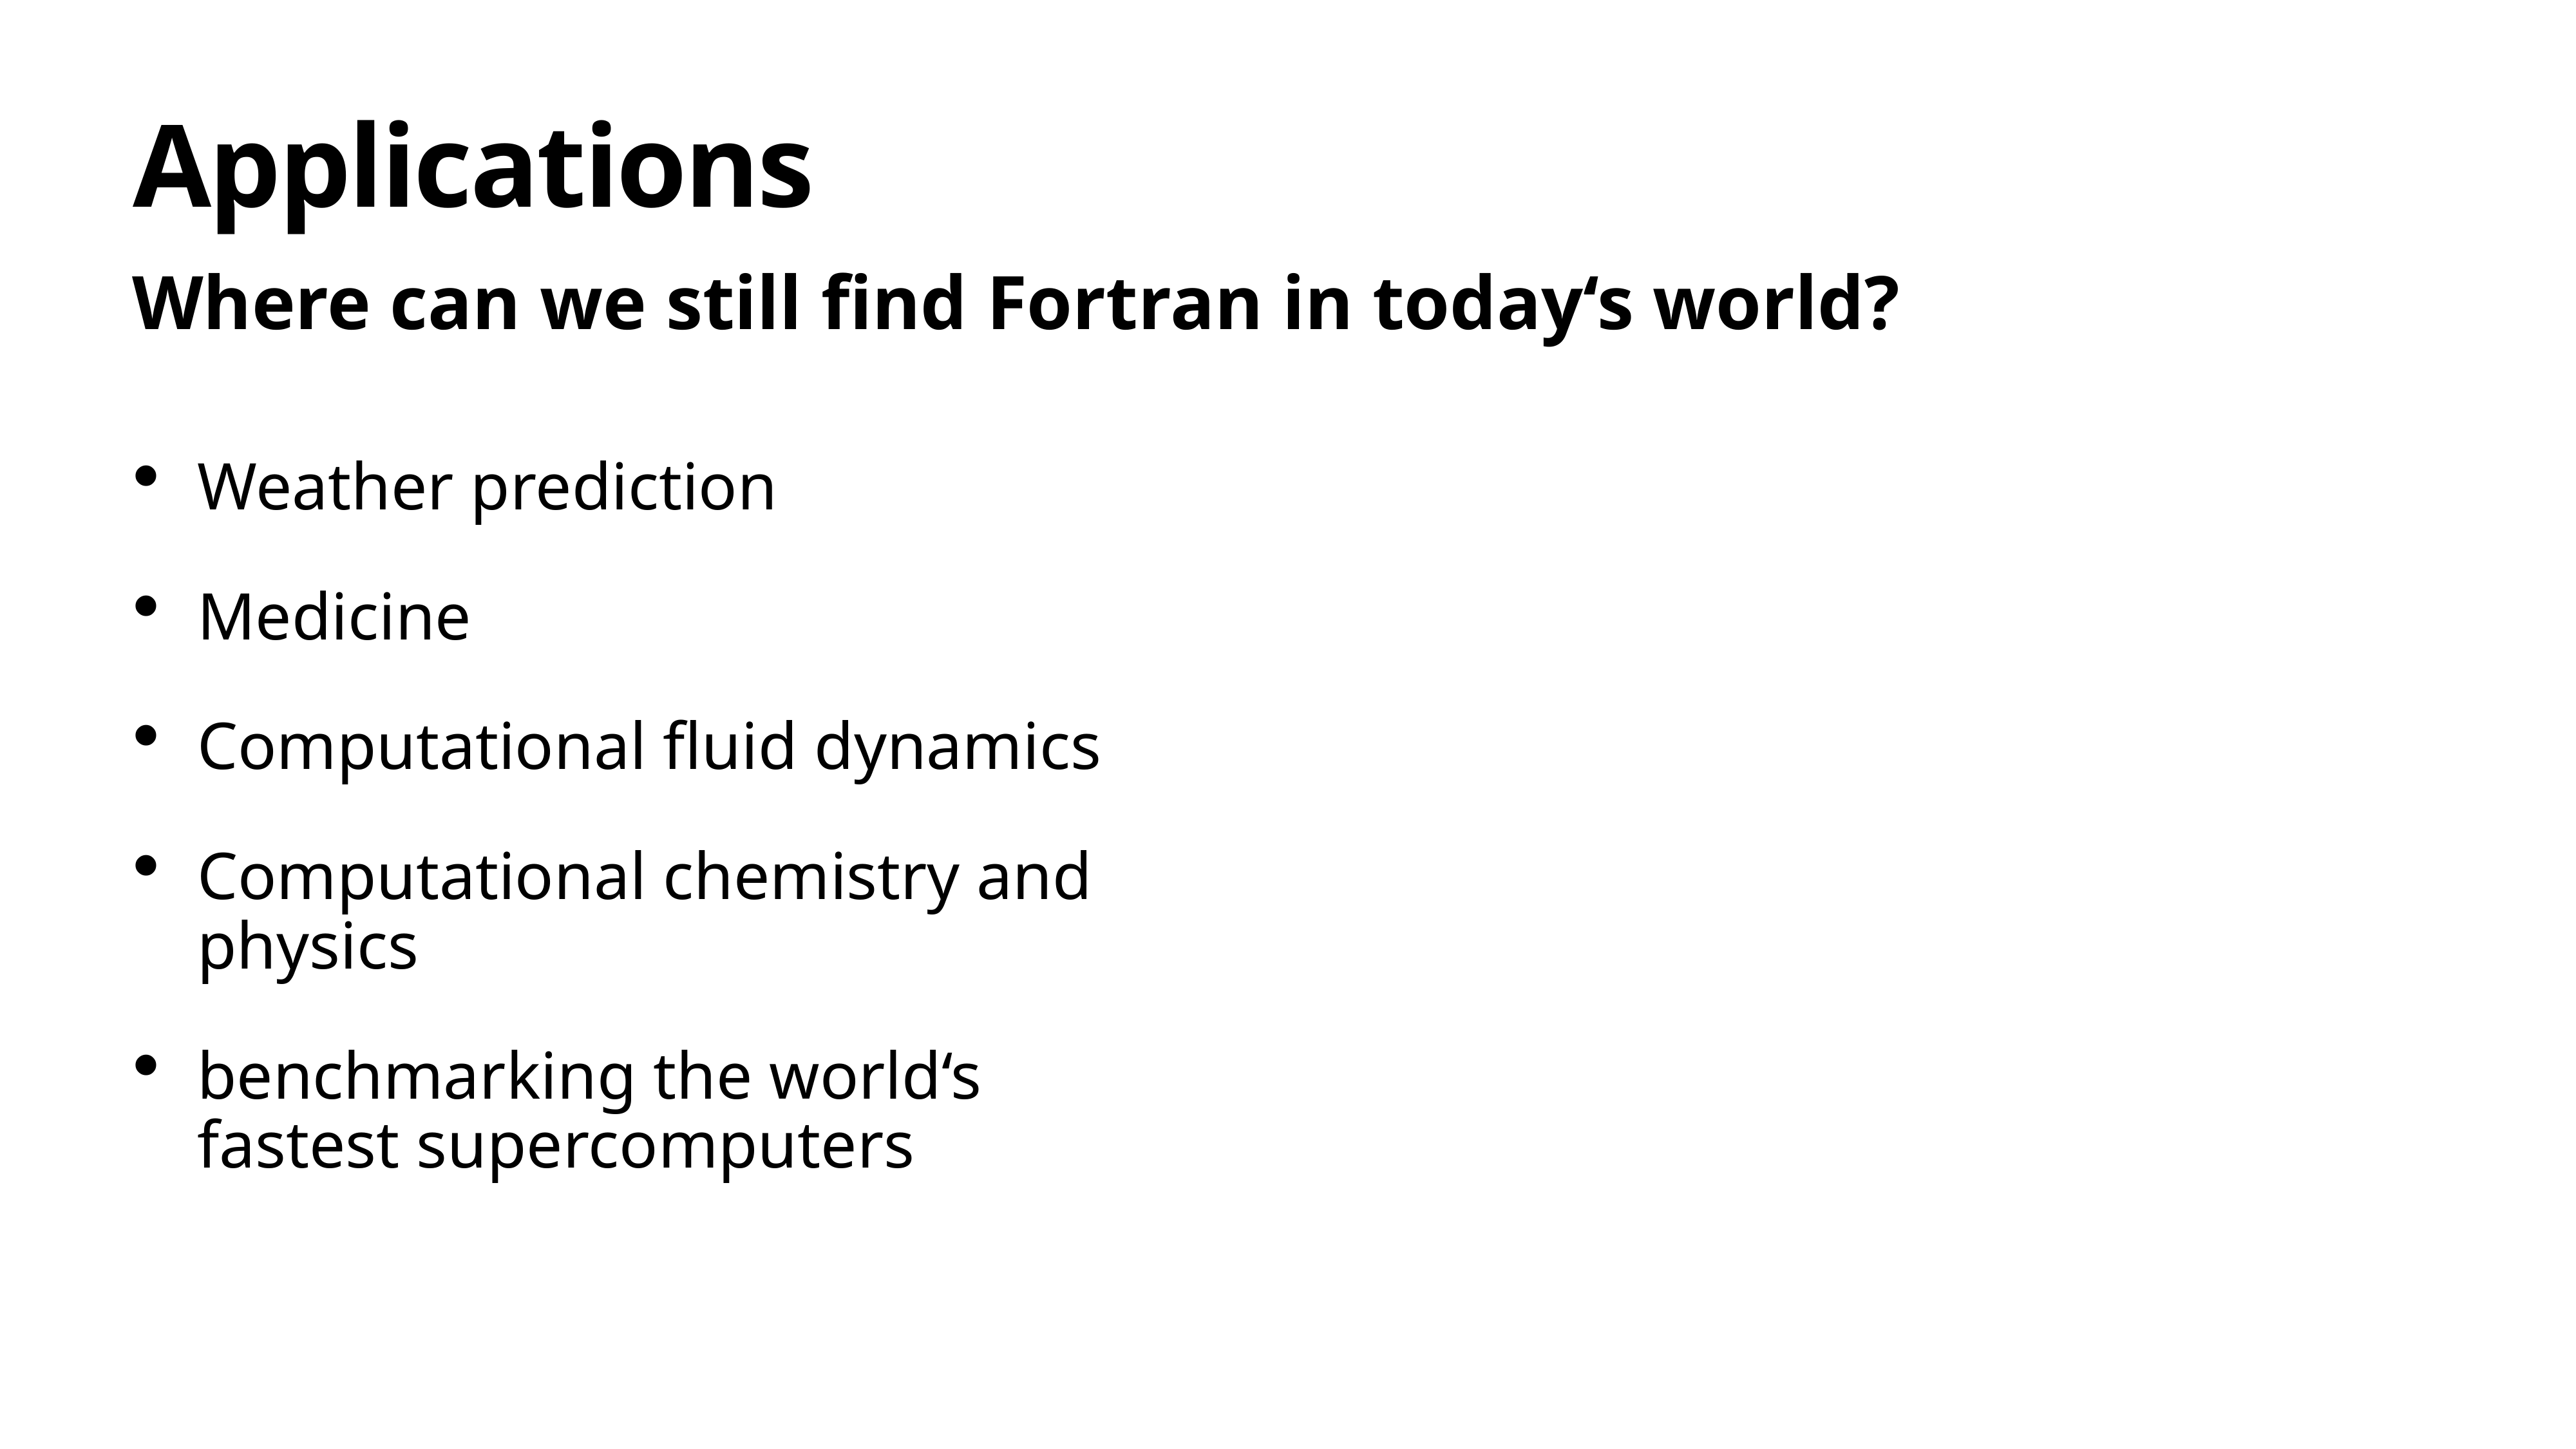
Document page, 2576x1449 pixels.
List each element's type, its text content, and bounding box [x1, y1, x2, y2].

list Where can we still find Fortran in today‘s world? [127, 250, 2449, 350]
list Weather prediction Medicine Computational fluid dynamics Computational chemistry and physics benchmarking the world‘s fastest supercomputers [127, 448, 1165, 1321]
title Applications [127, 113, 2449, 250]
